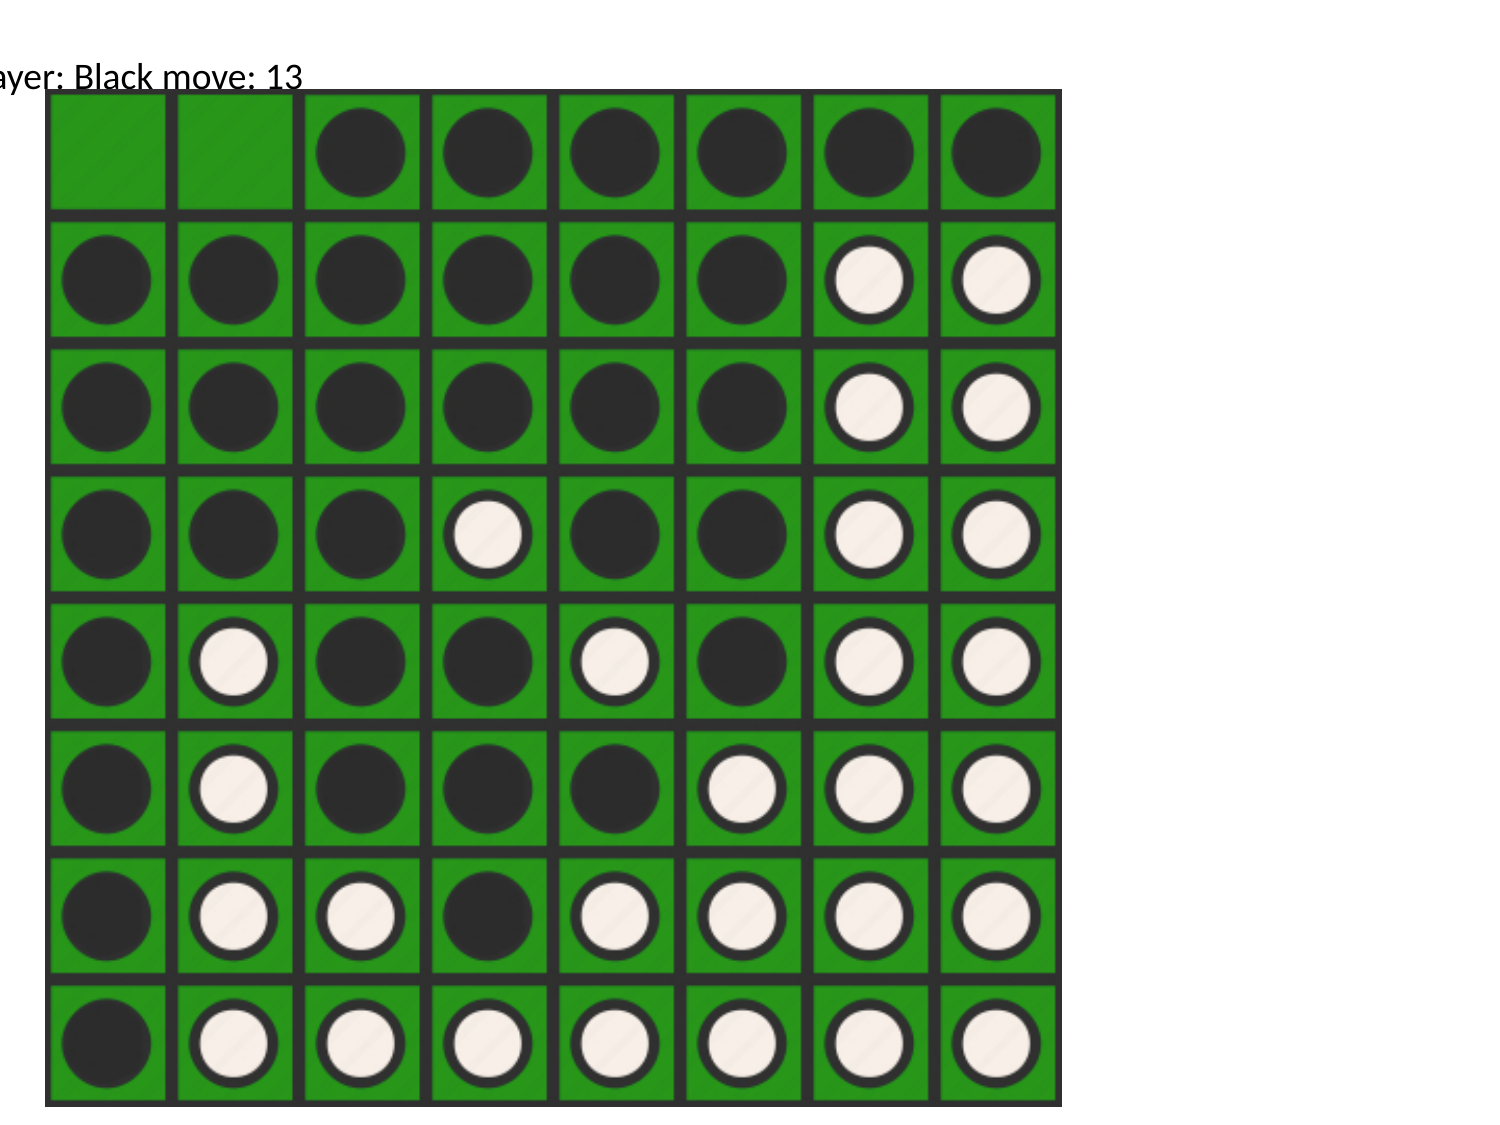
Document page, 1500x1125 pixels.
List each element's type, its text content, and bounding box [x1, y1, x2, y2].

picture [44, 89, 1062, 1107]
text_box turn: 61 player: Black move: 13 [0, 44, 319, 105]
